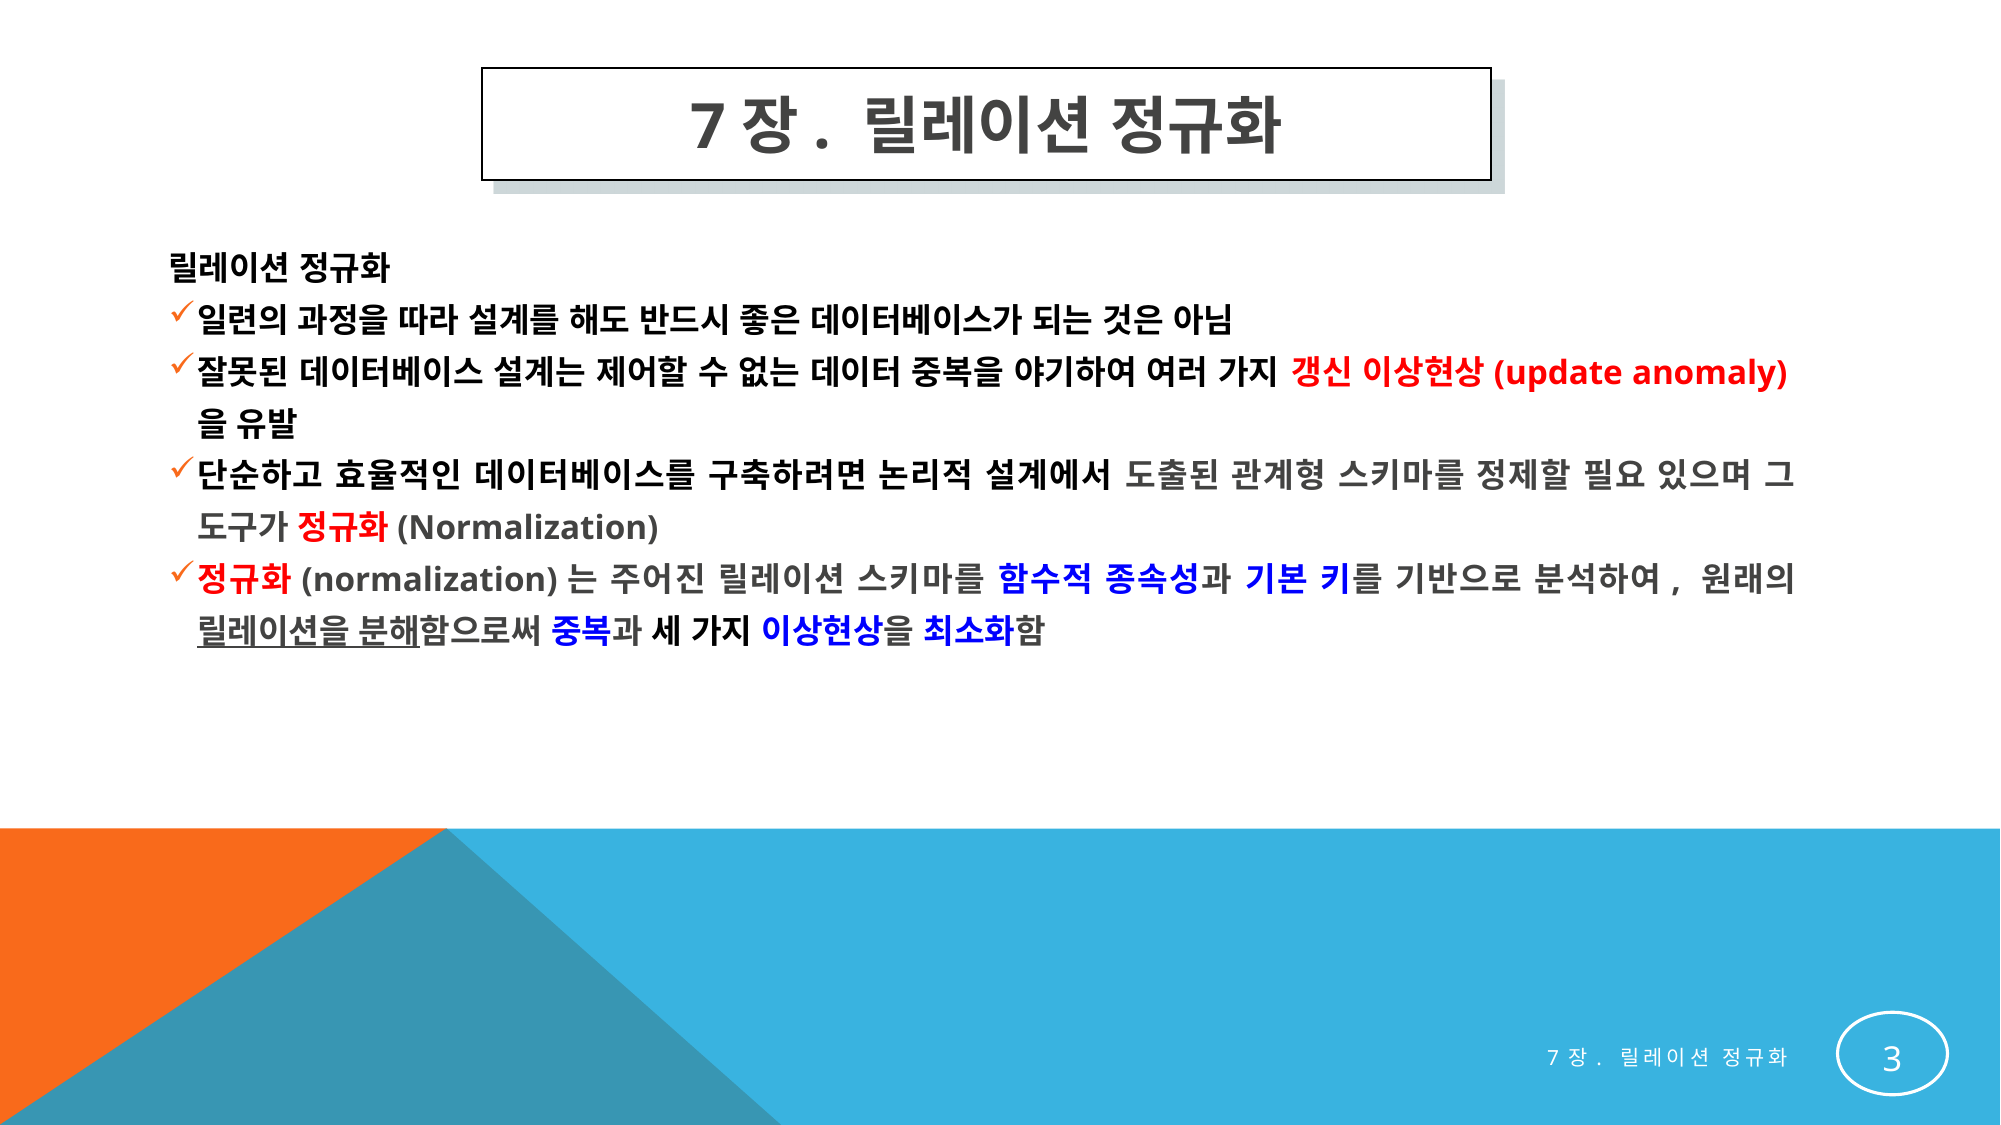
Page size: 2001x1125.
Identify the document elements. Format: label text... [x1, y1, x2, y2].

footer 7장. 릴레이션 정규화 [769, 1031, 1803, 1076]
slide_number 3 [1835, 1010, 1950, 1097]
list 릴레이션 정규화 일련의 과정을 따라 설계를 해도 반드시 좋은 데이터베이스가 되는 것은 아님 잘못된 데이터베이스 설계는 제어할 수 없는 데이터 중복을 야기하여 여러 가지 갱신 이상현상(update anomaly)을 유발 단순하고 효율적인 데이터베이스를 구축하려면 논리적 설계에서 도출된 관계형 스키마를 정제할 필요 있으며 그 도구가 정규화(Normalization) 정규화(normalization)는 주어진 릴레이션 스키마를 함수적 종속성과 기본 키를 기반으로 분석하여, 원래의 릴레이션을 분해함으로써 중복과 세 가지 이상현상을 최소화함 [153, 223, 1811, 1028]
text_box 7장. 릴레이션 정규화 [482, 67, 1492, 181]
